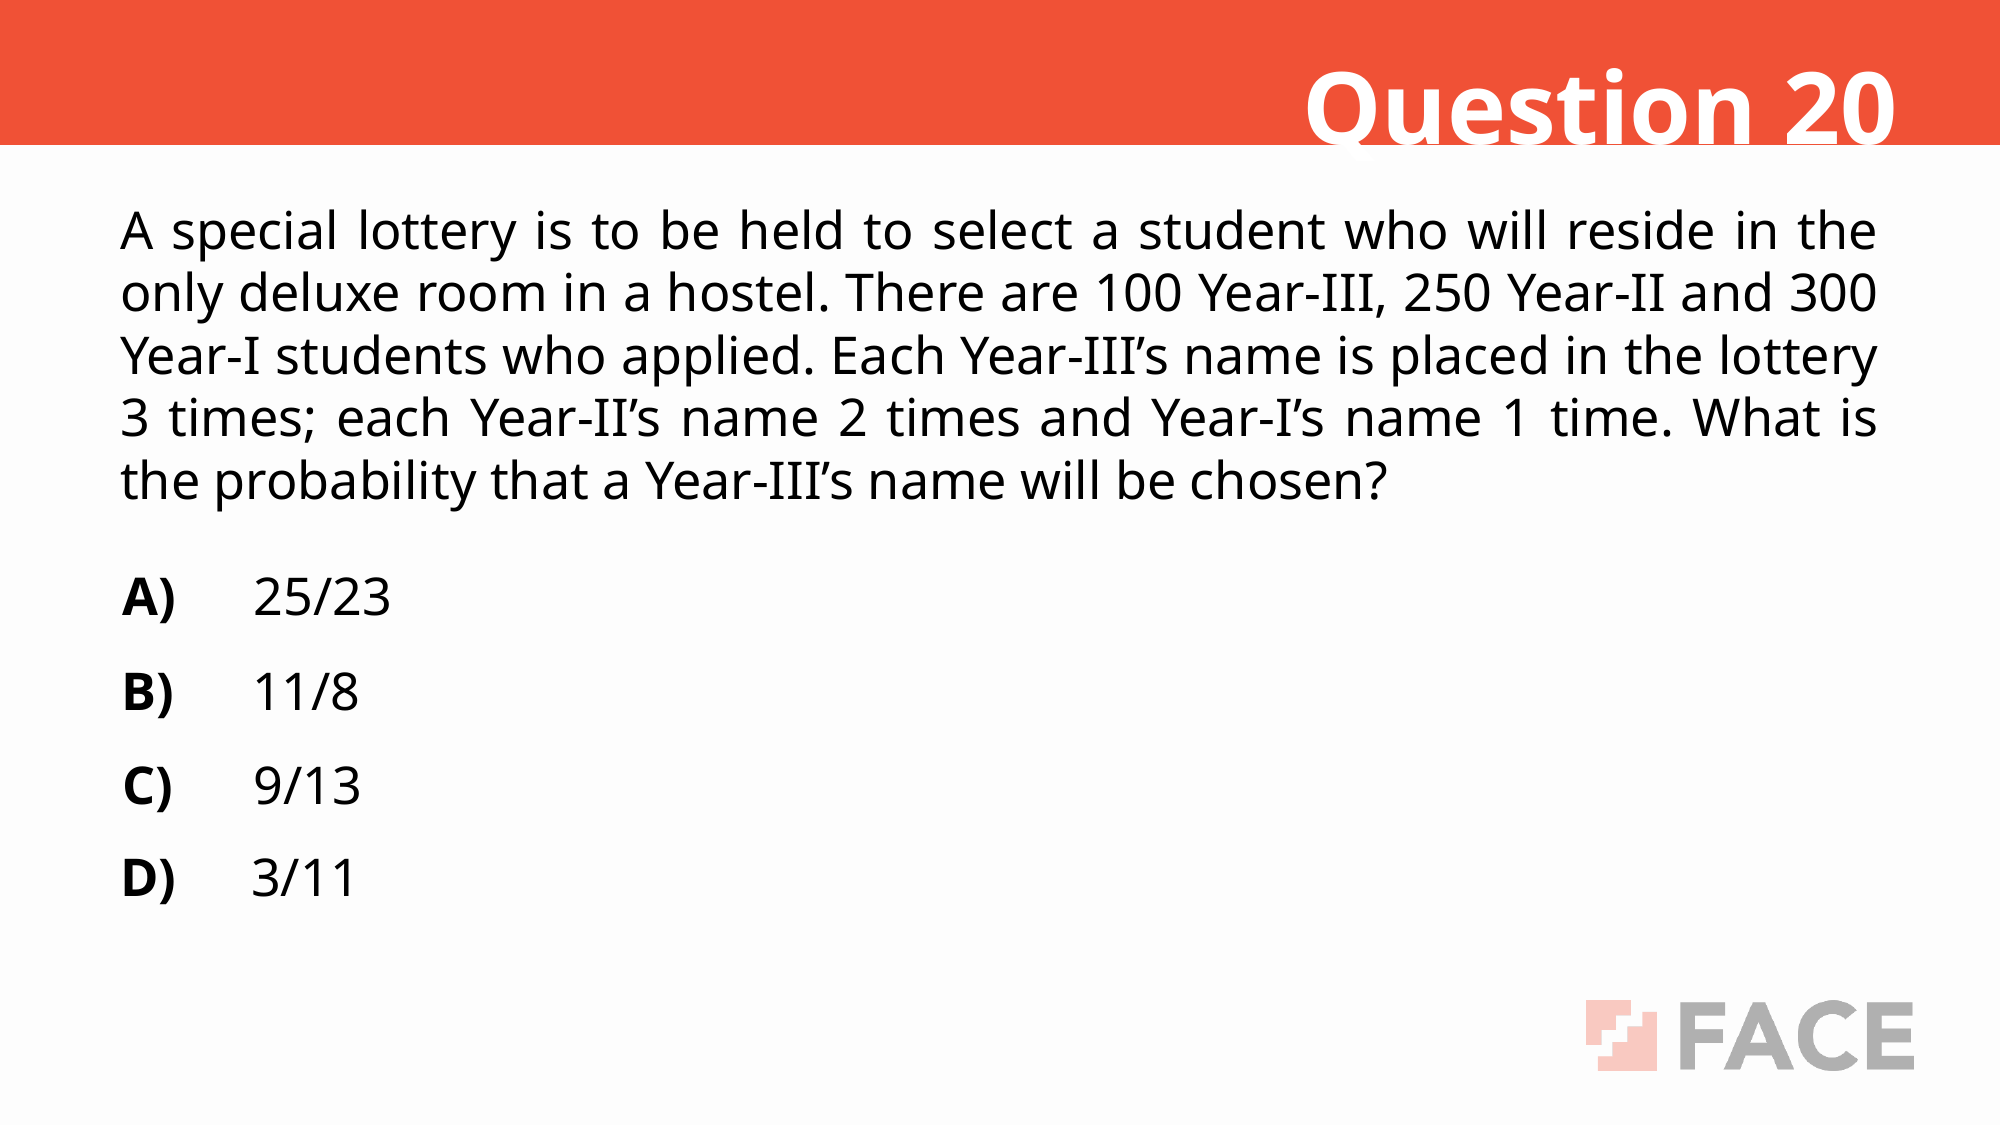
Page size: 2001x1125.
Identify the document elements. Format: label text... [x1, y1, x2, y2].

text_box Question 20 [638, 37, 1914, 173]
text_box A special lottery is to be held to select a student who will reside in the only deluxe room in a hostel. There are 100 Year-III, 250 Year-II and 300 Year-I students who applied. Each Year-III’s name is placed in the lottery 3 times; each Year-II’s name 2 times and Year-I’s name 1 time. What is the probability that a Year-III’s name will be chosen? [105, 189, 1895, 517]
text_box B) [106, 619, 221, 728]
text_box C) [107, 713, 223, 823]
text_box 9/13 [238, 713, 1896, 823]
text_box D) [105, 806, 220, 915]
picture [1586, 1000, 1914, 1072]
text_box 11/8 [237, 619, 1894, 728]
text_box 3/11 [236, 806, 1893, 915]
text_box 25/23 [238, 525, 1896, 634]
text_box [0, 0, 2000, 147]
text_box A) [107, 525, 223, 634]
